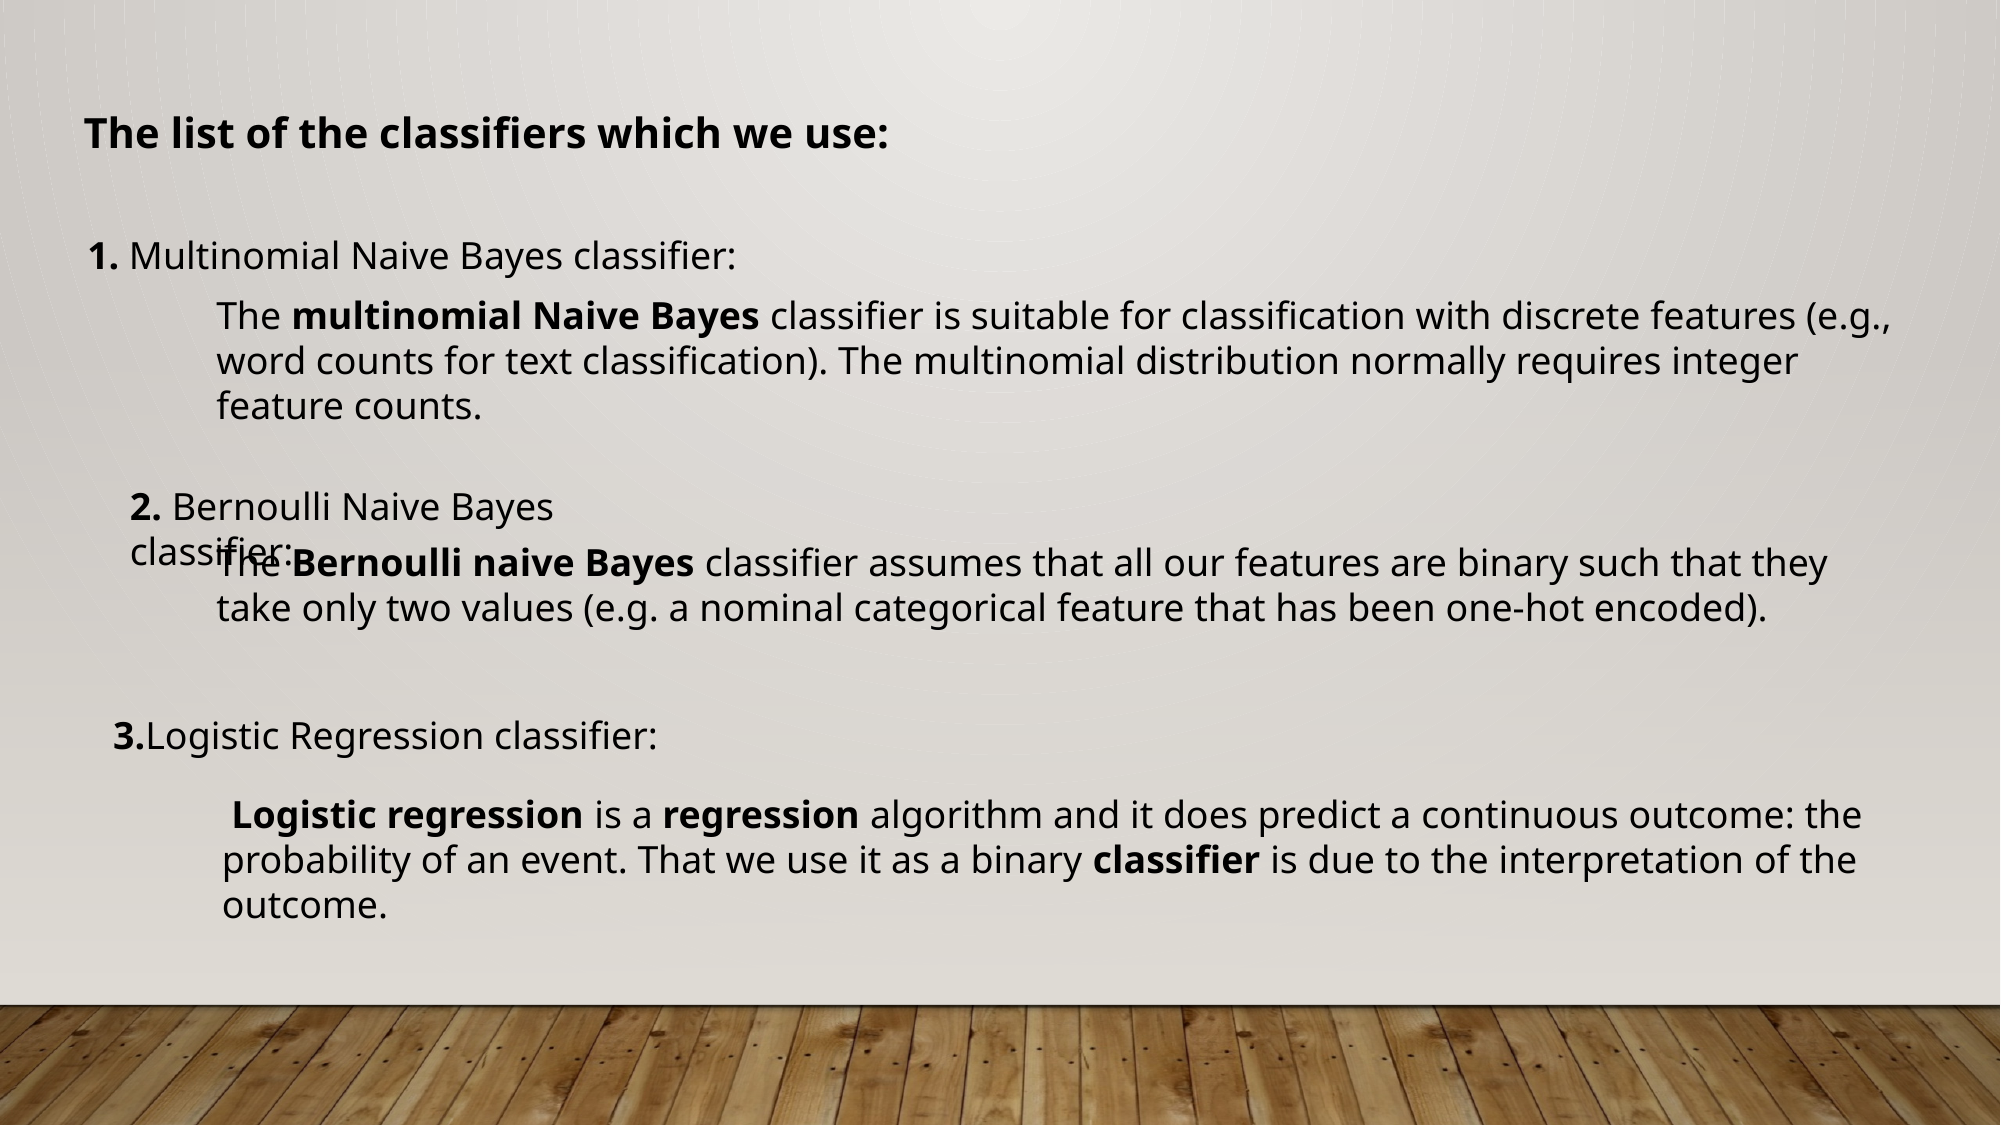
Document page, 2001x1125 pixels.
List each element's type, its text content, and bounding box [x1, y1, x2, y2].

text_box 3.Logistic Regression classifier: [98, 614, 674, 765]
text_box 1. Multinomial Naive Bayes classifier: [72, 224, 753, 285]
picture [0, 1005, 2000, 1125]
text_box The list of the classifiers which we use: [68, 99, 905, 165]
text_box Logistic regression is a regression algorithm and it does predict a continuous outcome: the probability of an event. That we use it as a binary classifier is due to the interpretation of the outcome. [207, 693, 1887, 934]
text_box The multinomial Naive Bayes classifier is suitable for classification with discrete features (e.g., word counts for text classification). The multinomial distribution normally requires integer feature counts. [201, 284, 1927, 435]
text_box 2. Bernoulli Naive Bayes classifier: [115, 430, 687, 581]
text_box The Bernoulli naive Bayes classifier assumes that all our features are binary such that they take only two values (e.g. a nominal categorical feature that has been one-hot encoded). [201, 486, 1893, 637]
